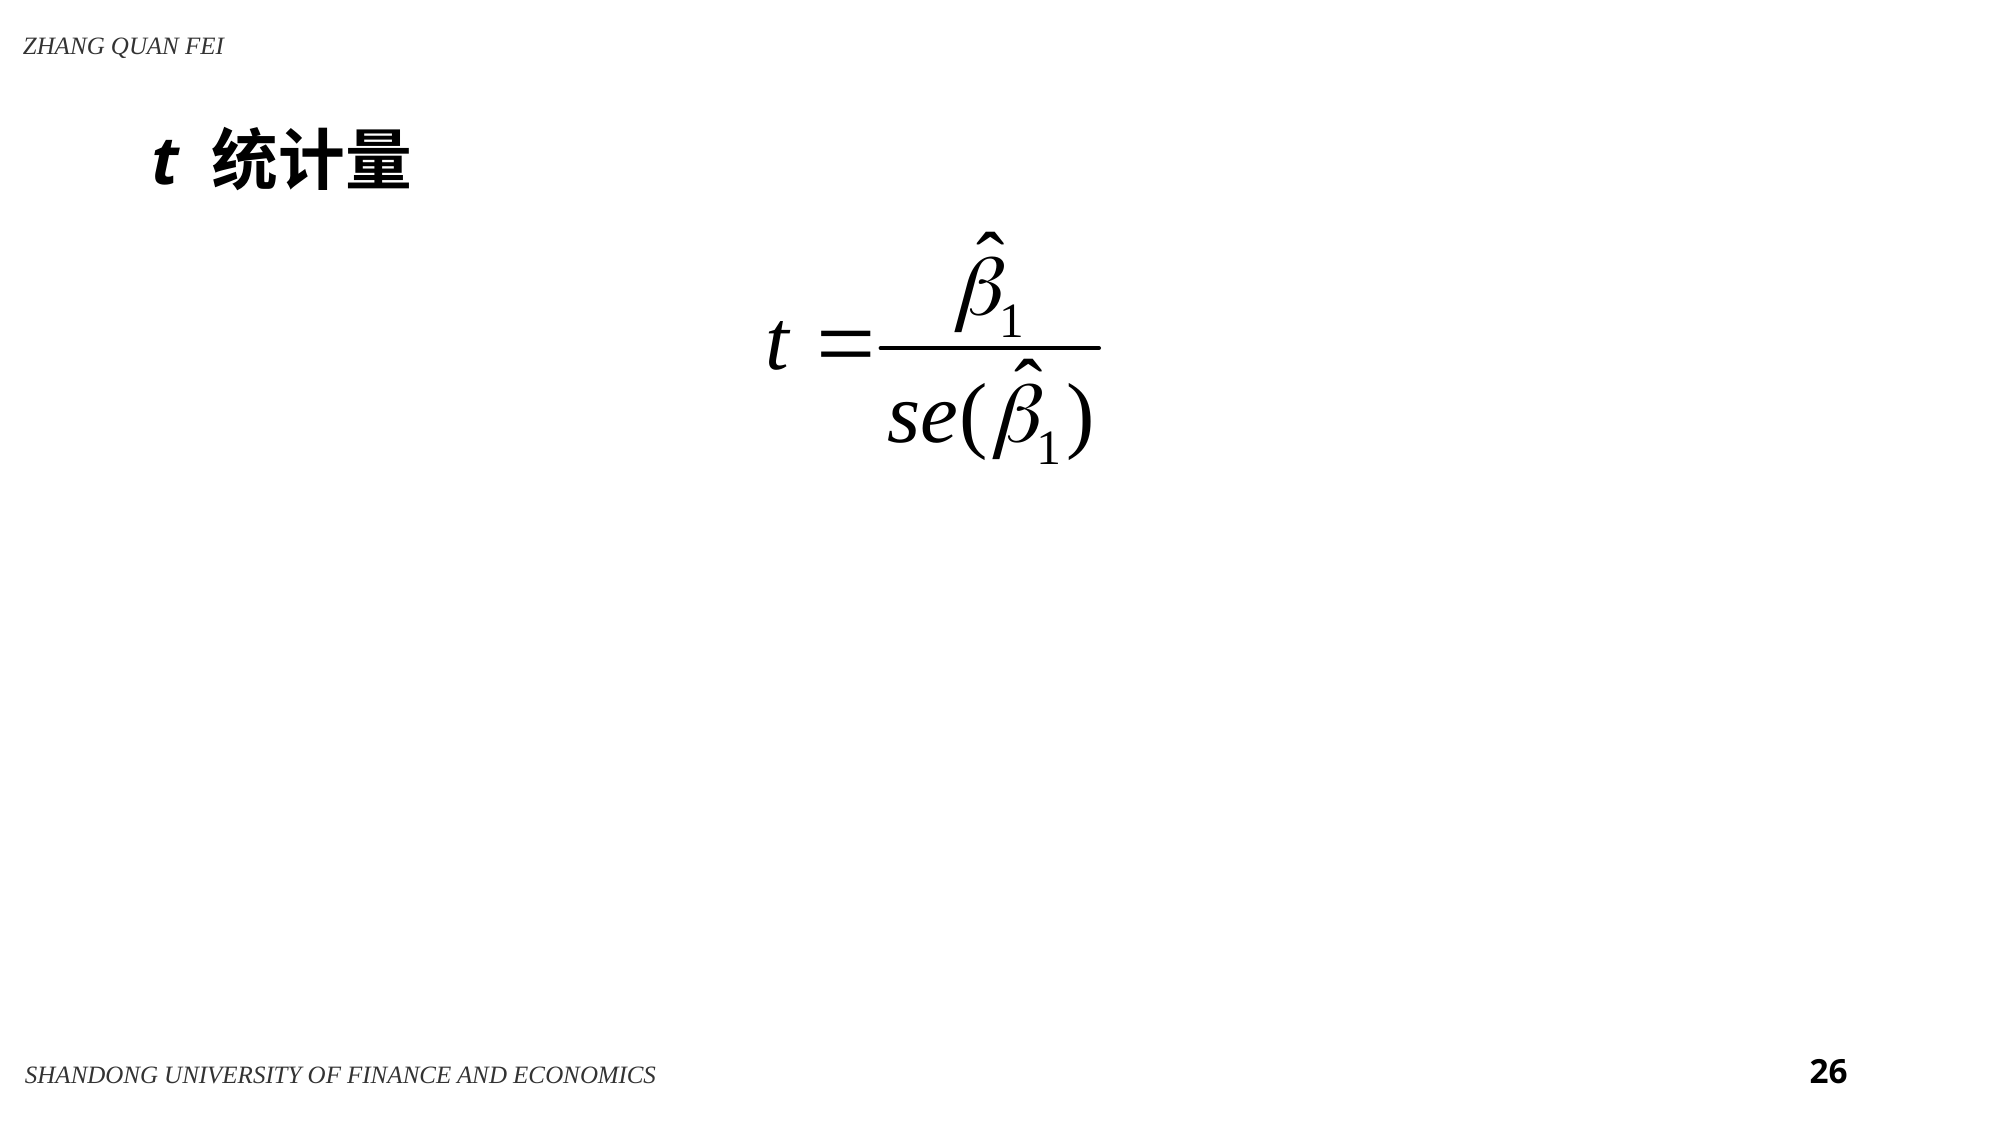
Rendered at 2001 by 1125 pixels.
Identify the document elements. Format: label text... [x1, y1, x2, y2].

text_box t 统计量 [136, 110, 615, 206]
slide_number 26 [1412, 1042, 1863, 1103]
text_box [760, 221, 1108, 471]
